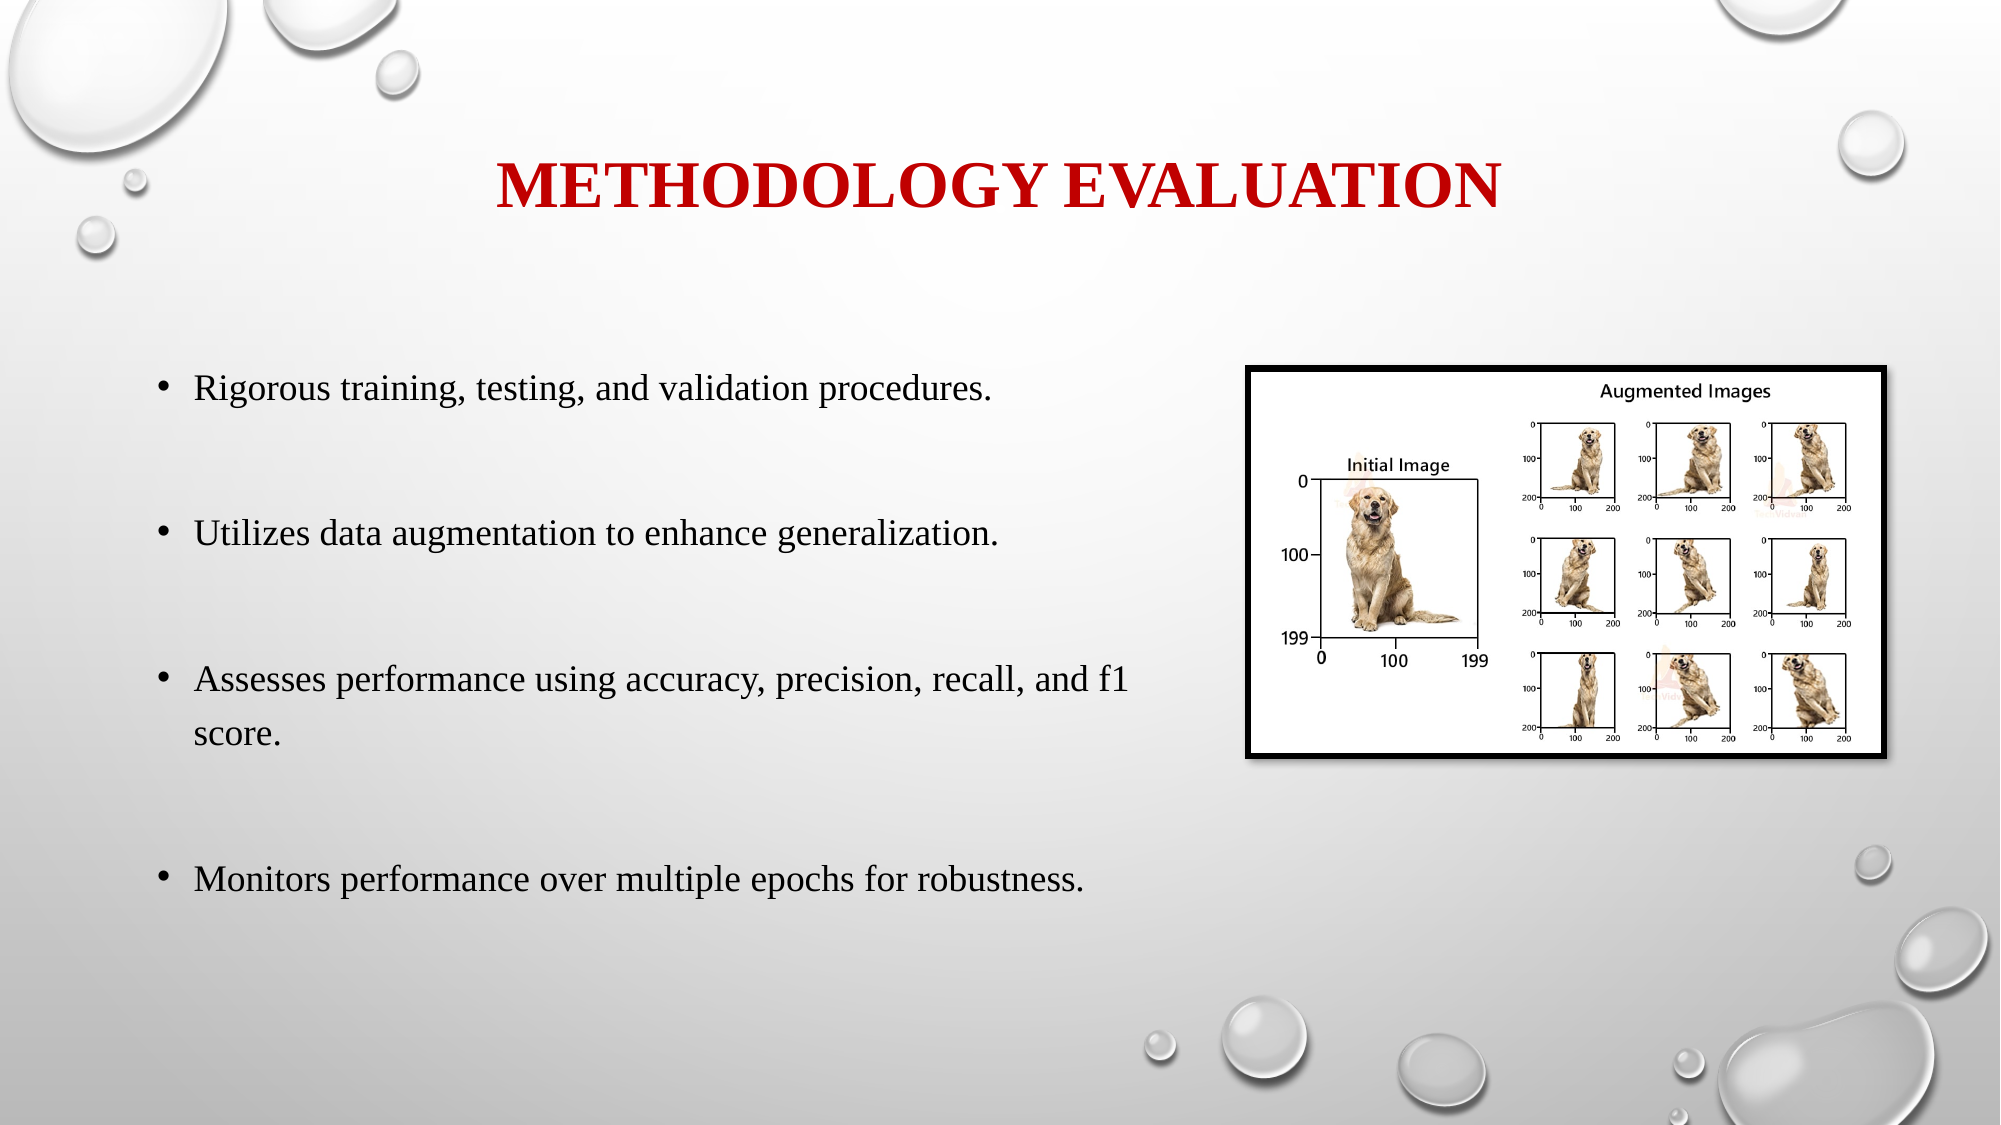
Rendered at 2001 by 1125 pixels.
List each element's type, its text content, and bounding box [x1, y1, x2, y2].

picture [0, 0, 2000, 1125]
list Rigorous training, testing, and validation procedures. Utilizes data augmentation to enhance generalization. Assesses performance using accuracy, precision, recall, and f1 score. Monitors performance over multiple epochs for robustness. [142, 346, 1208, 908]
title Methodology evaluation [149, 101, 1851, 271]
